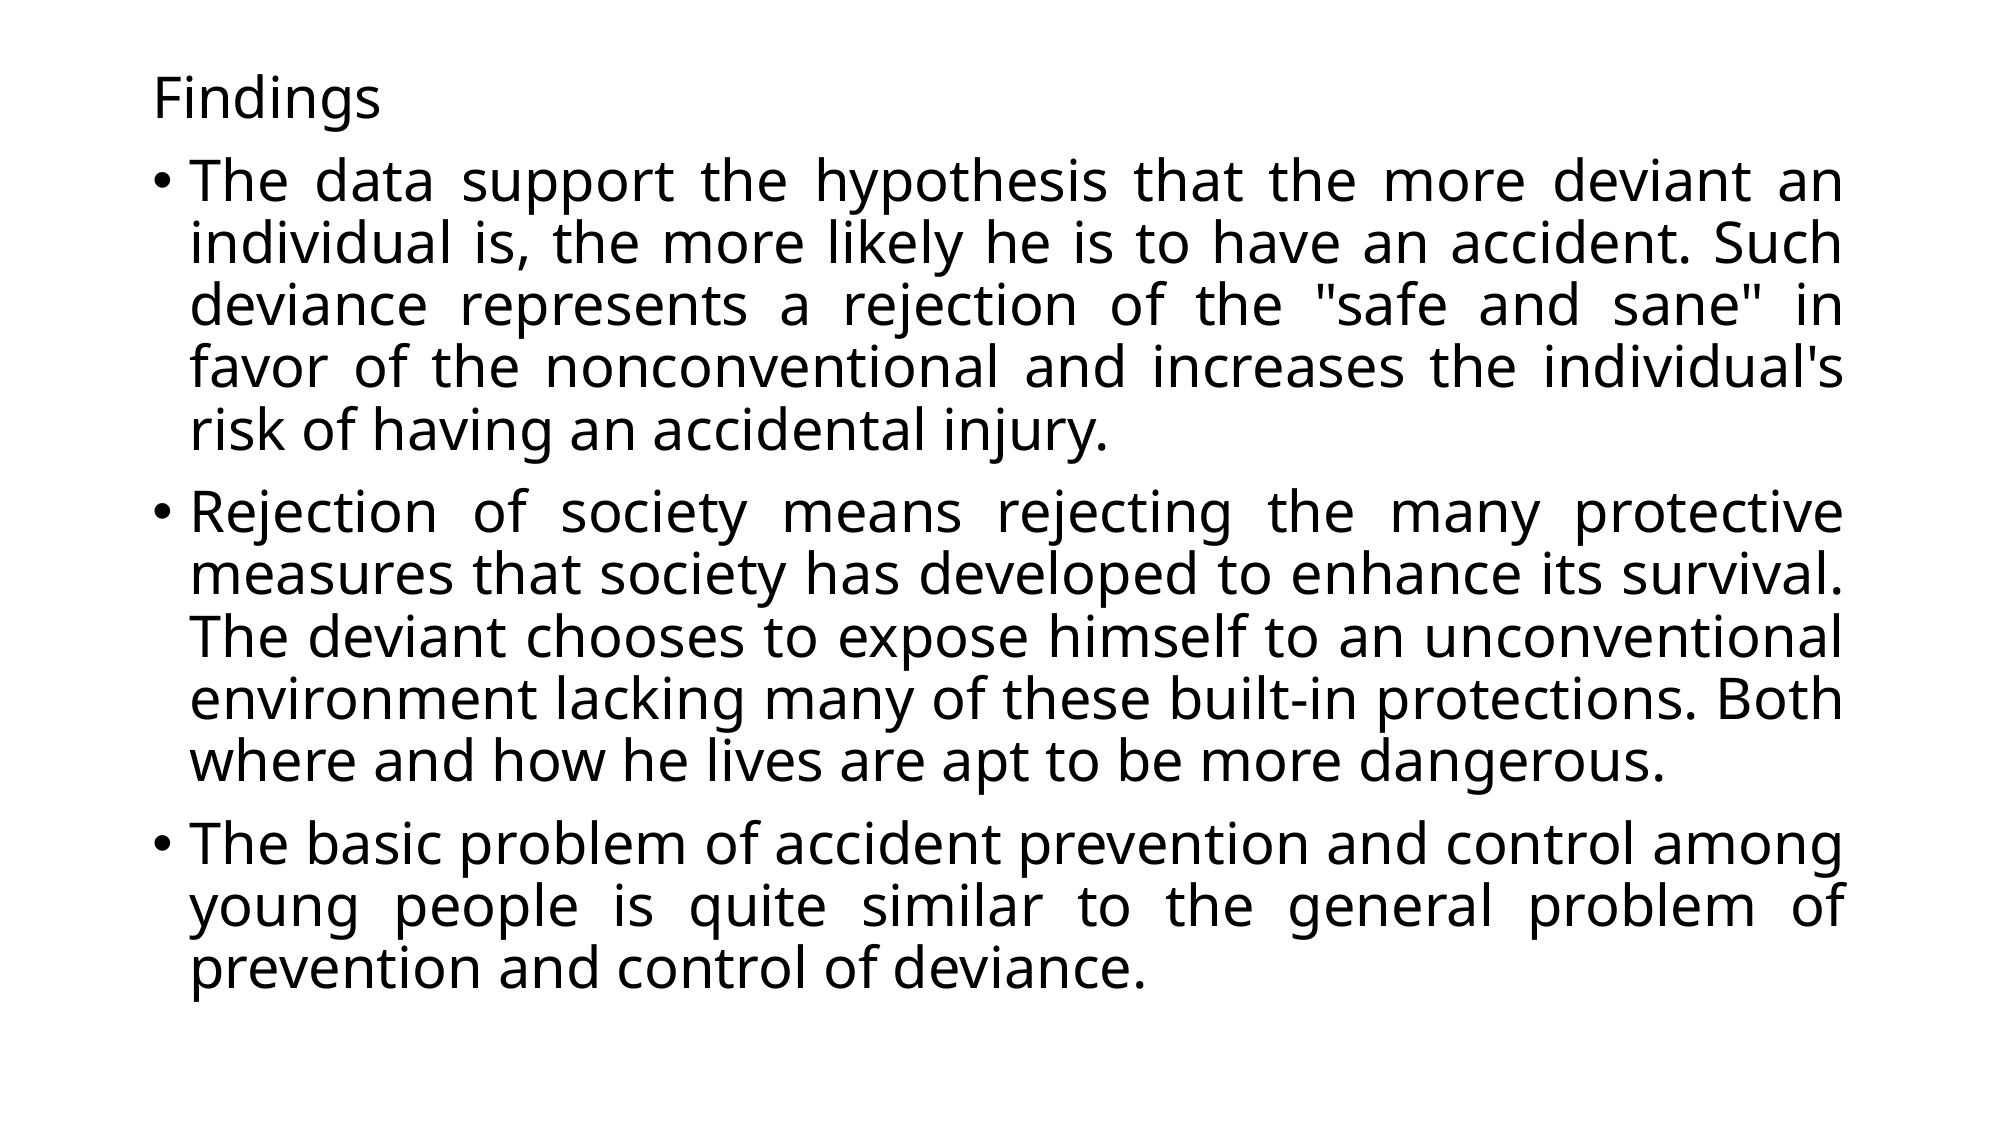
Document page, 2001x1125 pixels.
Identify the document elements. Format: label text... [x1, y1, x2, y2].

list Findings The data support the hypothesis that the more deviant an individual is, the more likely he is to have an accident. Such deviance represents a rejection of the "safe and sane" in favor of the nonconventional and increases the individual's risk of having an accidental injury. Rejection of society means rejecting the many protective measures that society has developed to enhance its survival. The deviant chooses to expose himself to an unconventional environment lacking many of these built-in protections. Both where and how he lives are apt to be more dangerous. The basic problem of accident prevention and control among young people is quite similar to the general problem of prevention and control of deviance. [137, 61, 1863, 1014]
